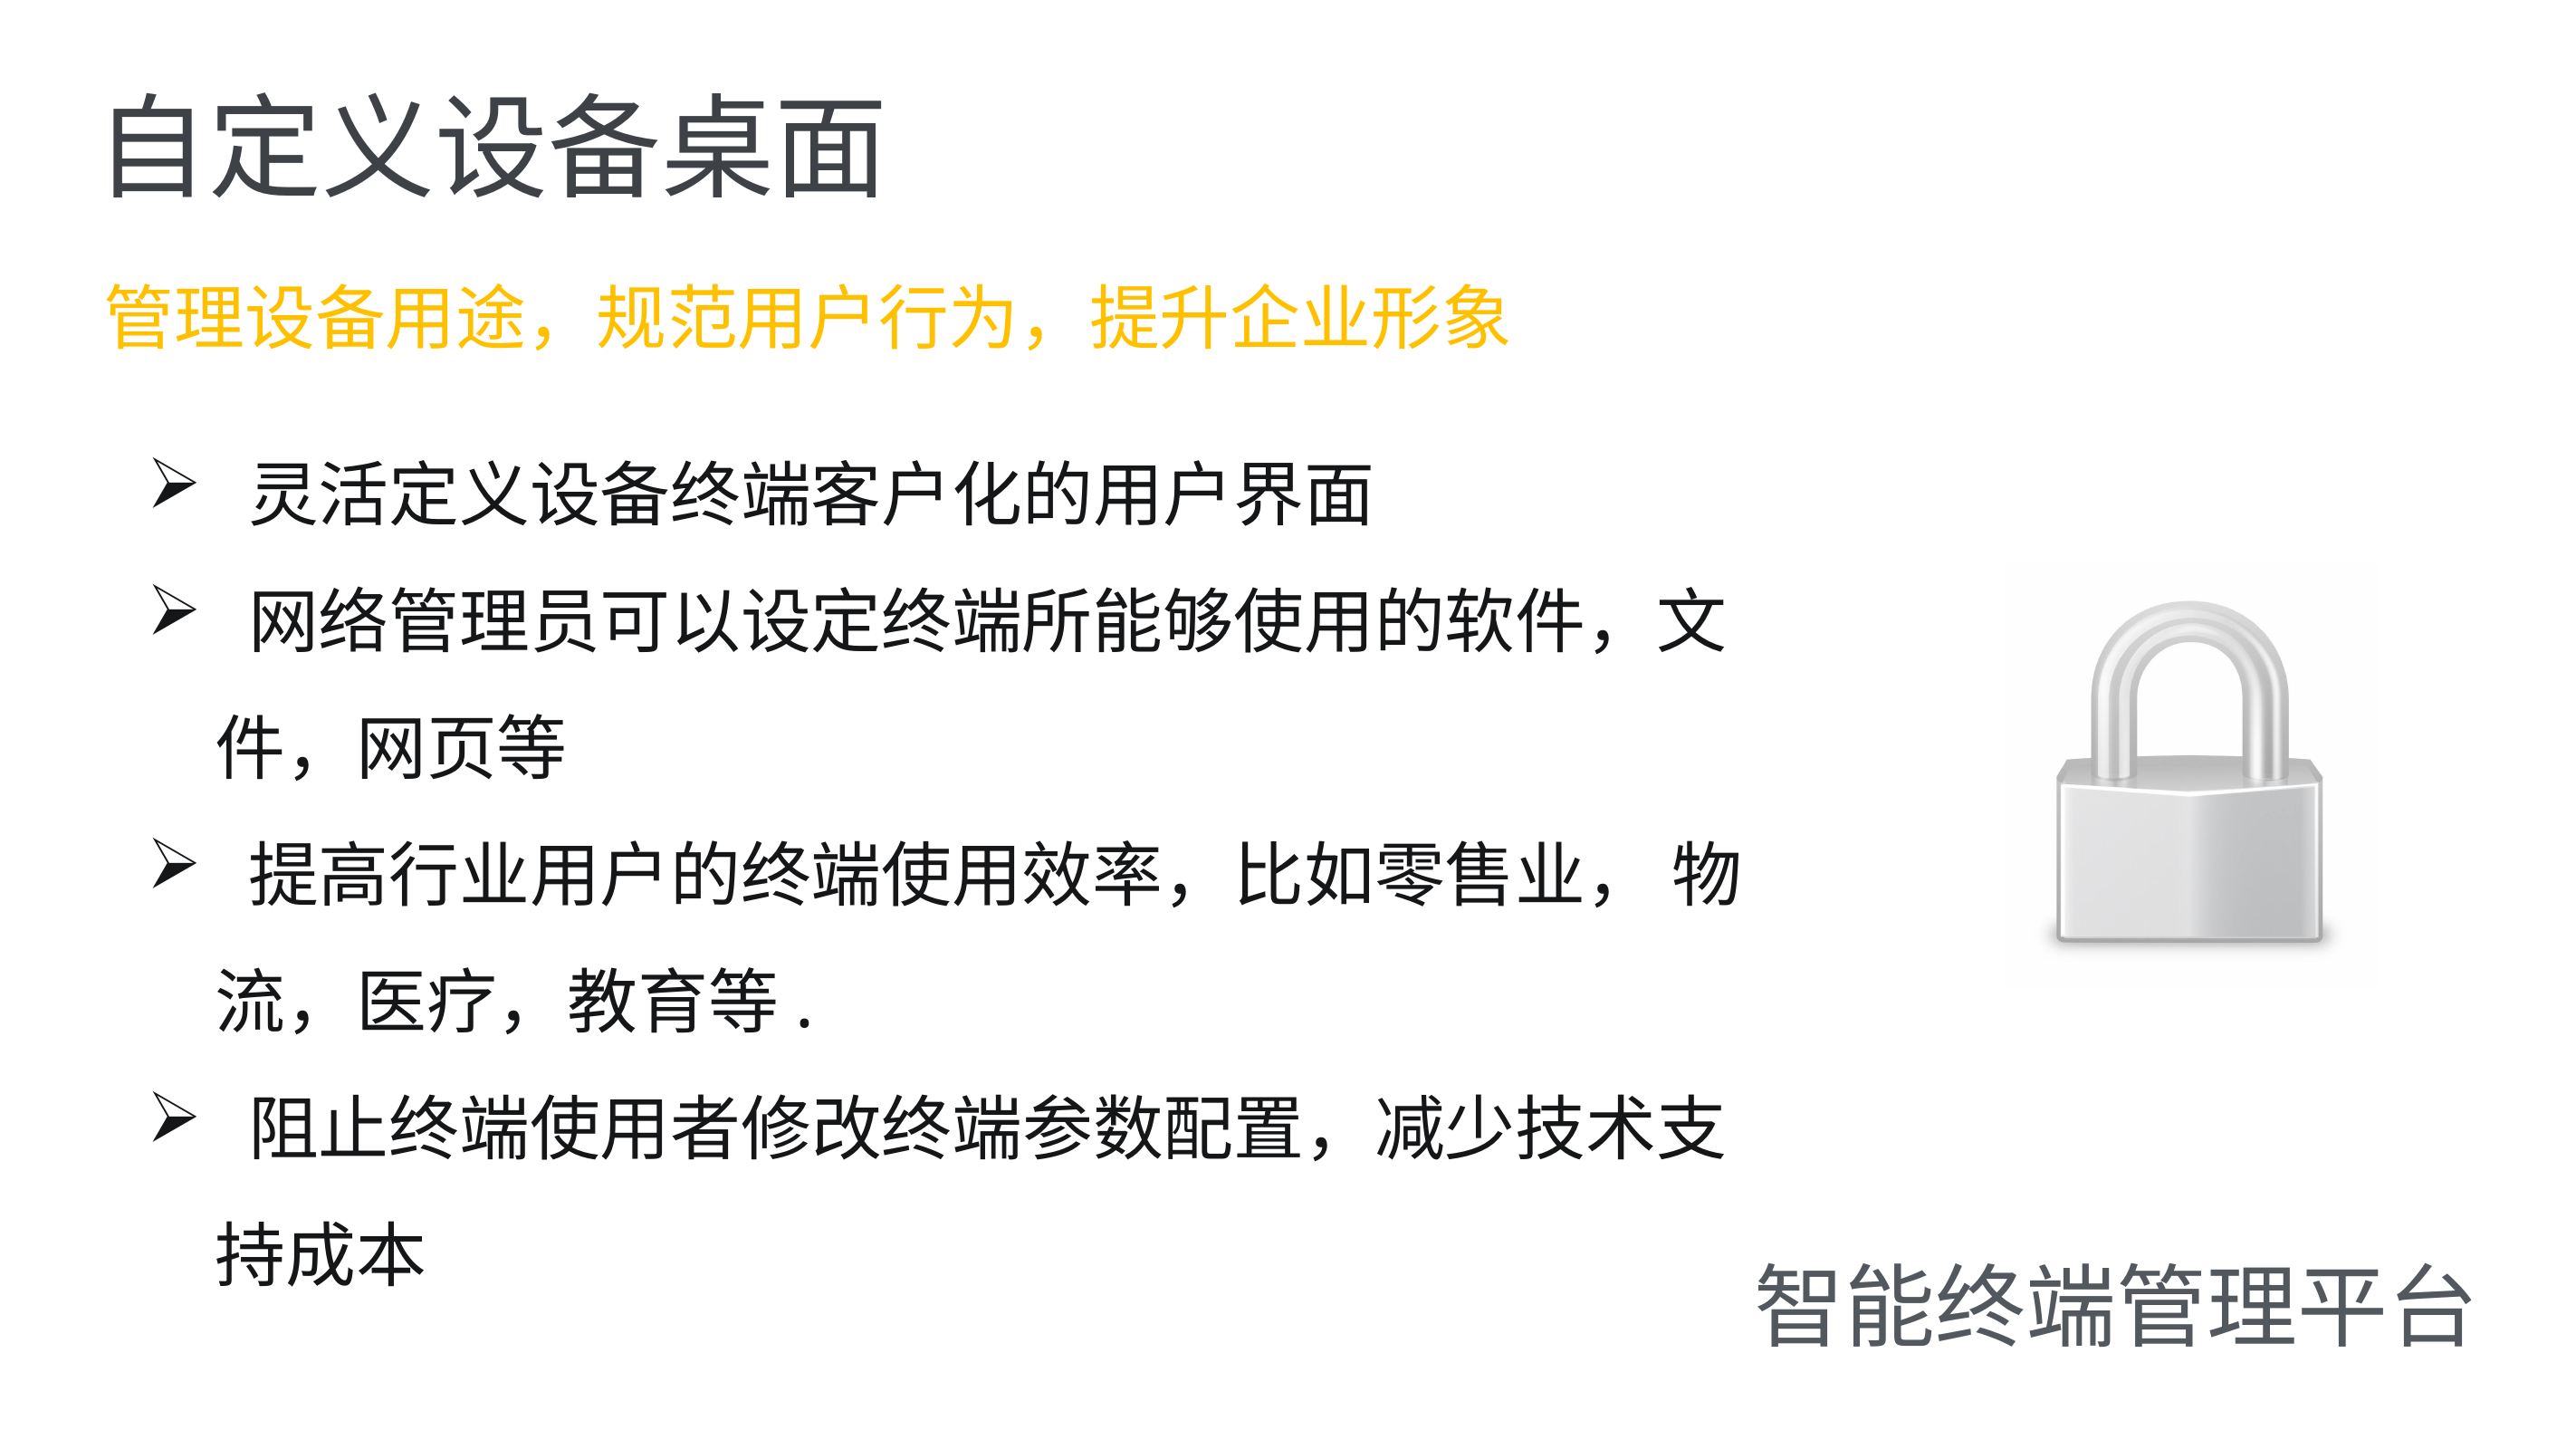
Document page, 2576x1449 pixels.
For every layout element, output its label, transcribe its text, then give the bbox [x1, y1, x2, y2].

text_box 灵活定义设备终端客户化的用户界面 网络管理员可以设定终端所能够使用的软件，文 件，网页等 提高行业用户的终端使用效率，比如零售业， 物流，医疗，教育等. 阻止终端使用者修改终端参数配置，减少技术支持成本 [134, 400, 1760, 1302]
text_box 智能终端管理平台 [1741, 1243, 2495, 1366]
picture [2002, 561, 2379, 990]
text_box 管理设备用途，规范用户行为，提升企业形象 [93, 263, 1738, 368]
list 自定义设备桌面 [87, 66, 1625, 221]
